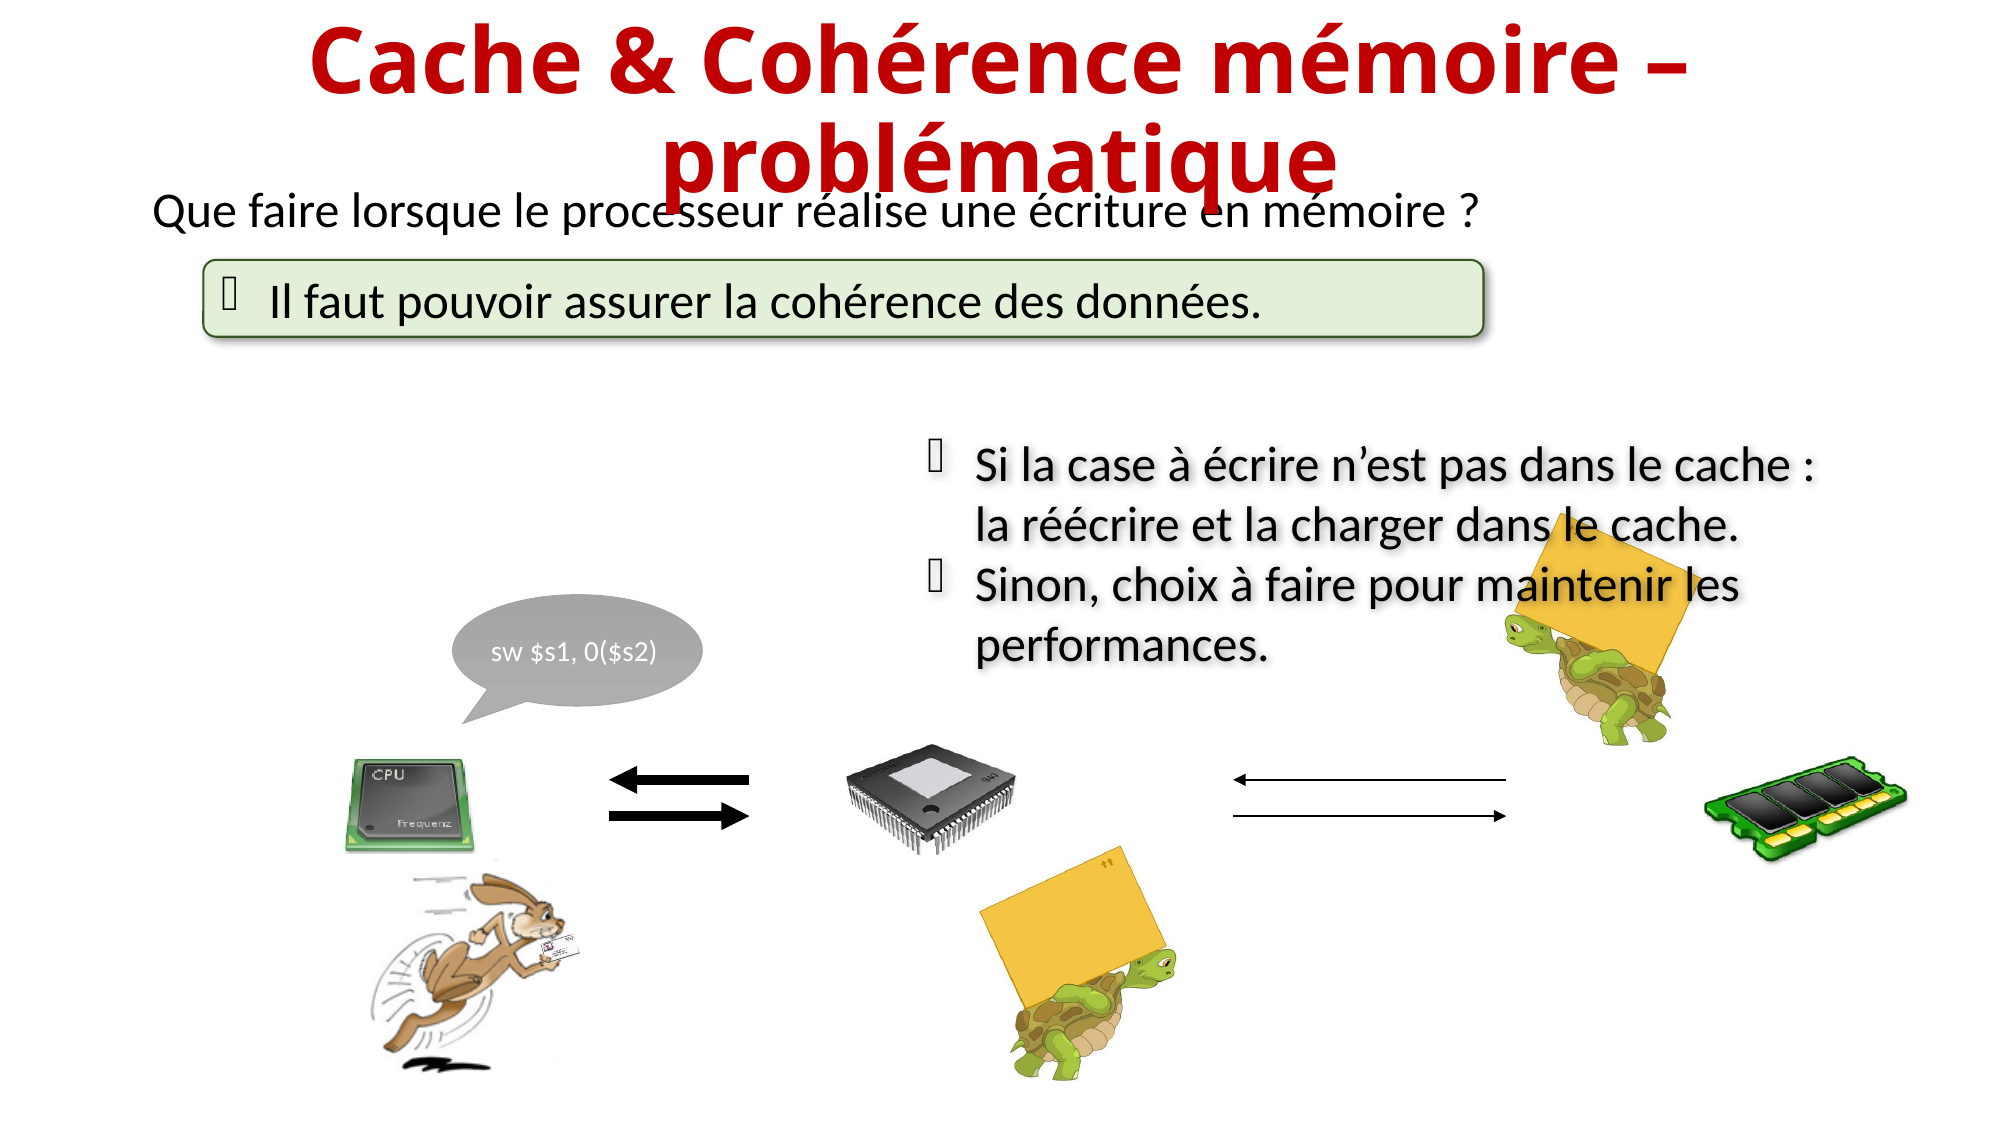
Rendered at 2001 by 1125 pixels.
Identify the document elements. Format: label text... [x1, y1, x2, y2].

title Cache & Cohérence mémoire – problématique [137, 59, 1863, 278]
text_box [608, 779, 750, 816]
text_box [316, 703, 504, 893]
text_box Que faire lorsque le processeur réalise une écriture en mémoire ? [137, 278, 1863, 937]
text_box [452, 594, 703, 707]
picture [843, 740, 1199, 1082]
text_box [343, 855, 580, 1100]
text_box Si la case à écrire n’est pas dans le cache : la réécrire et la charger dans le cache. Sinon, choix à faire pour maintenir les performances. [898, 411, 1875, 691]
text_box [1694, 702, 1926, 894]
picture [1482, 510, 1719, 747]
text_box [1233, 779, 1507, 816]
text_box Il faut pouvoir assurer la cohérence des données. [202, 278, 1485, 338]
